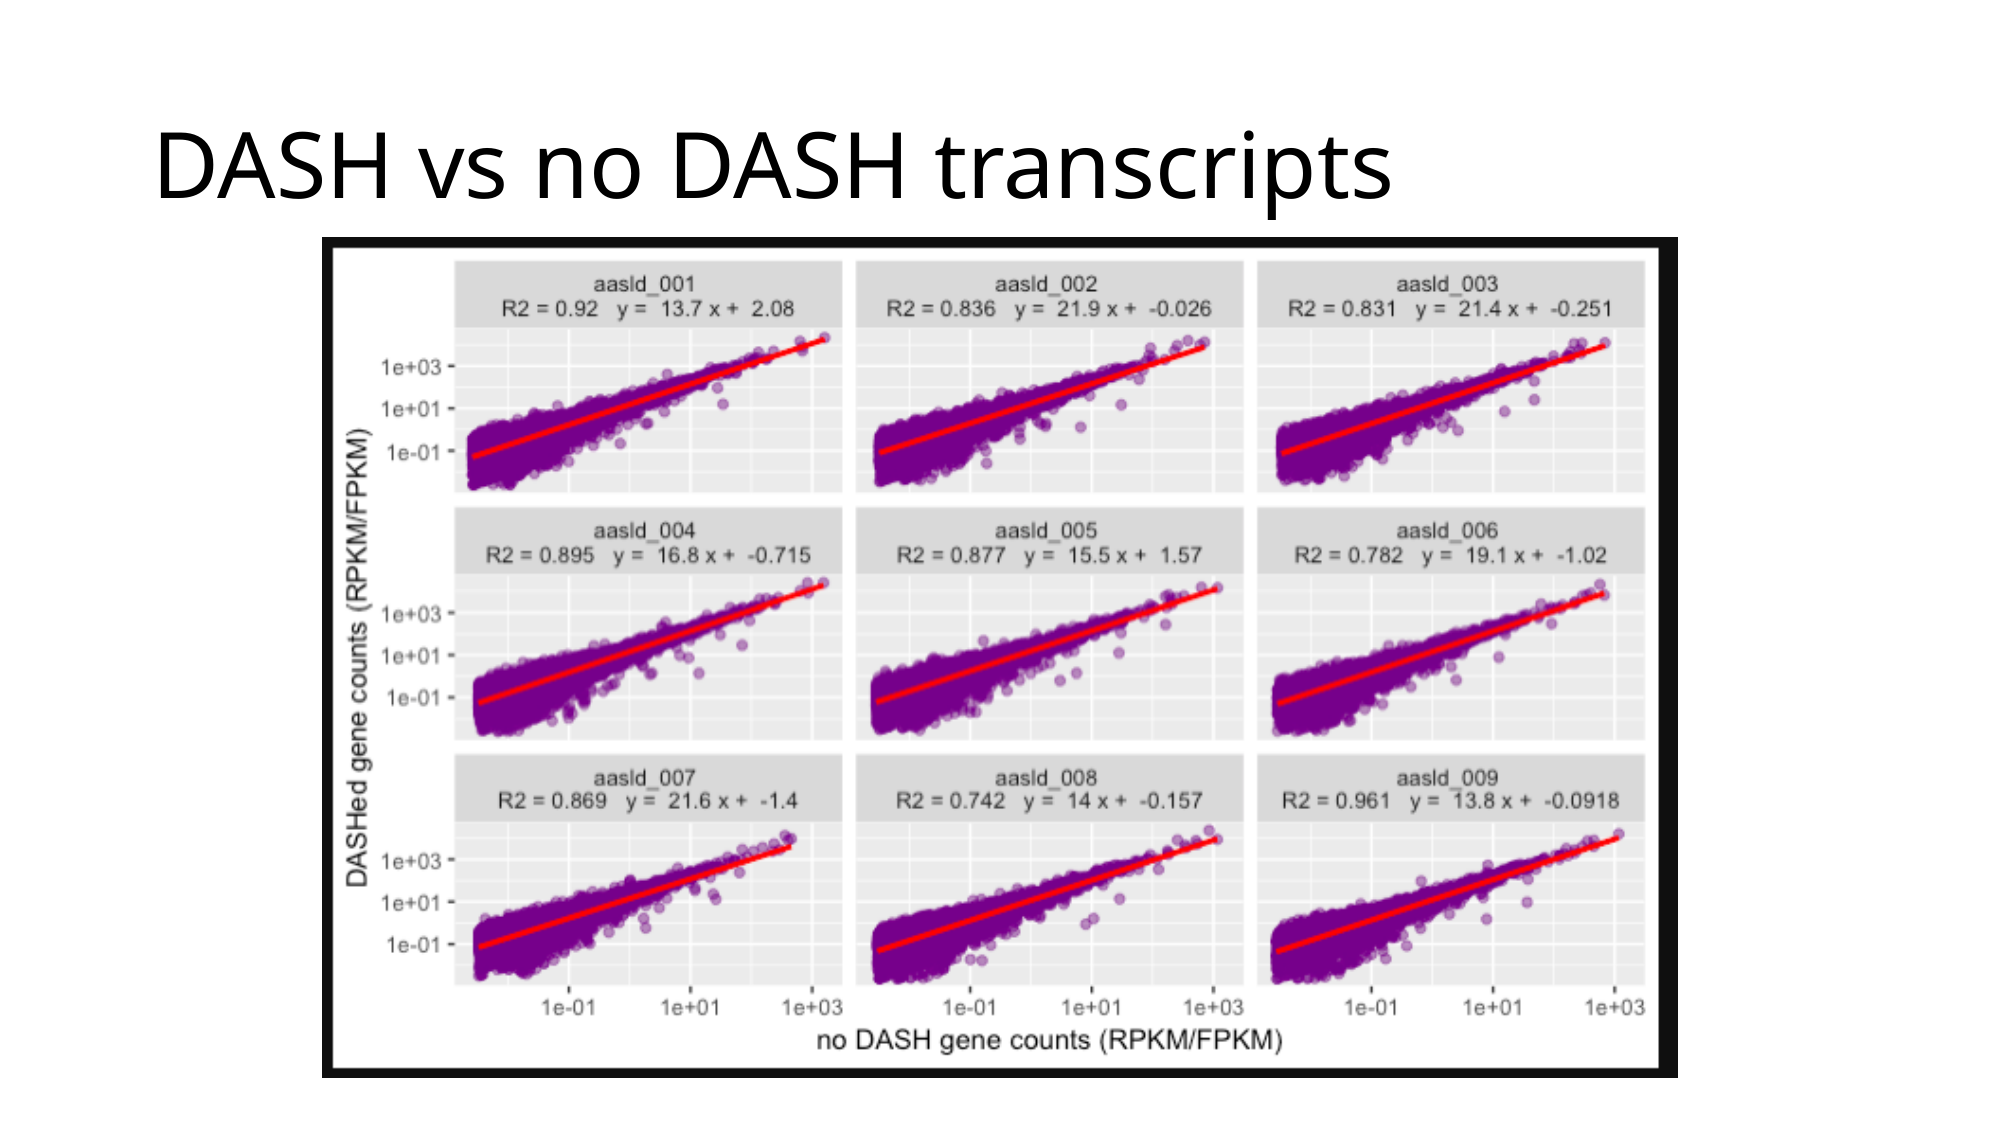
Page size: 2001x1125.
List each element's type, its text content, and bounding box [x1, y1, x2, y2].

title DASH vs no DASH transcripts [137, 59, 1863, 278]
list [322, 237, 1678, 1078]
